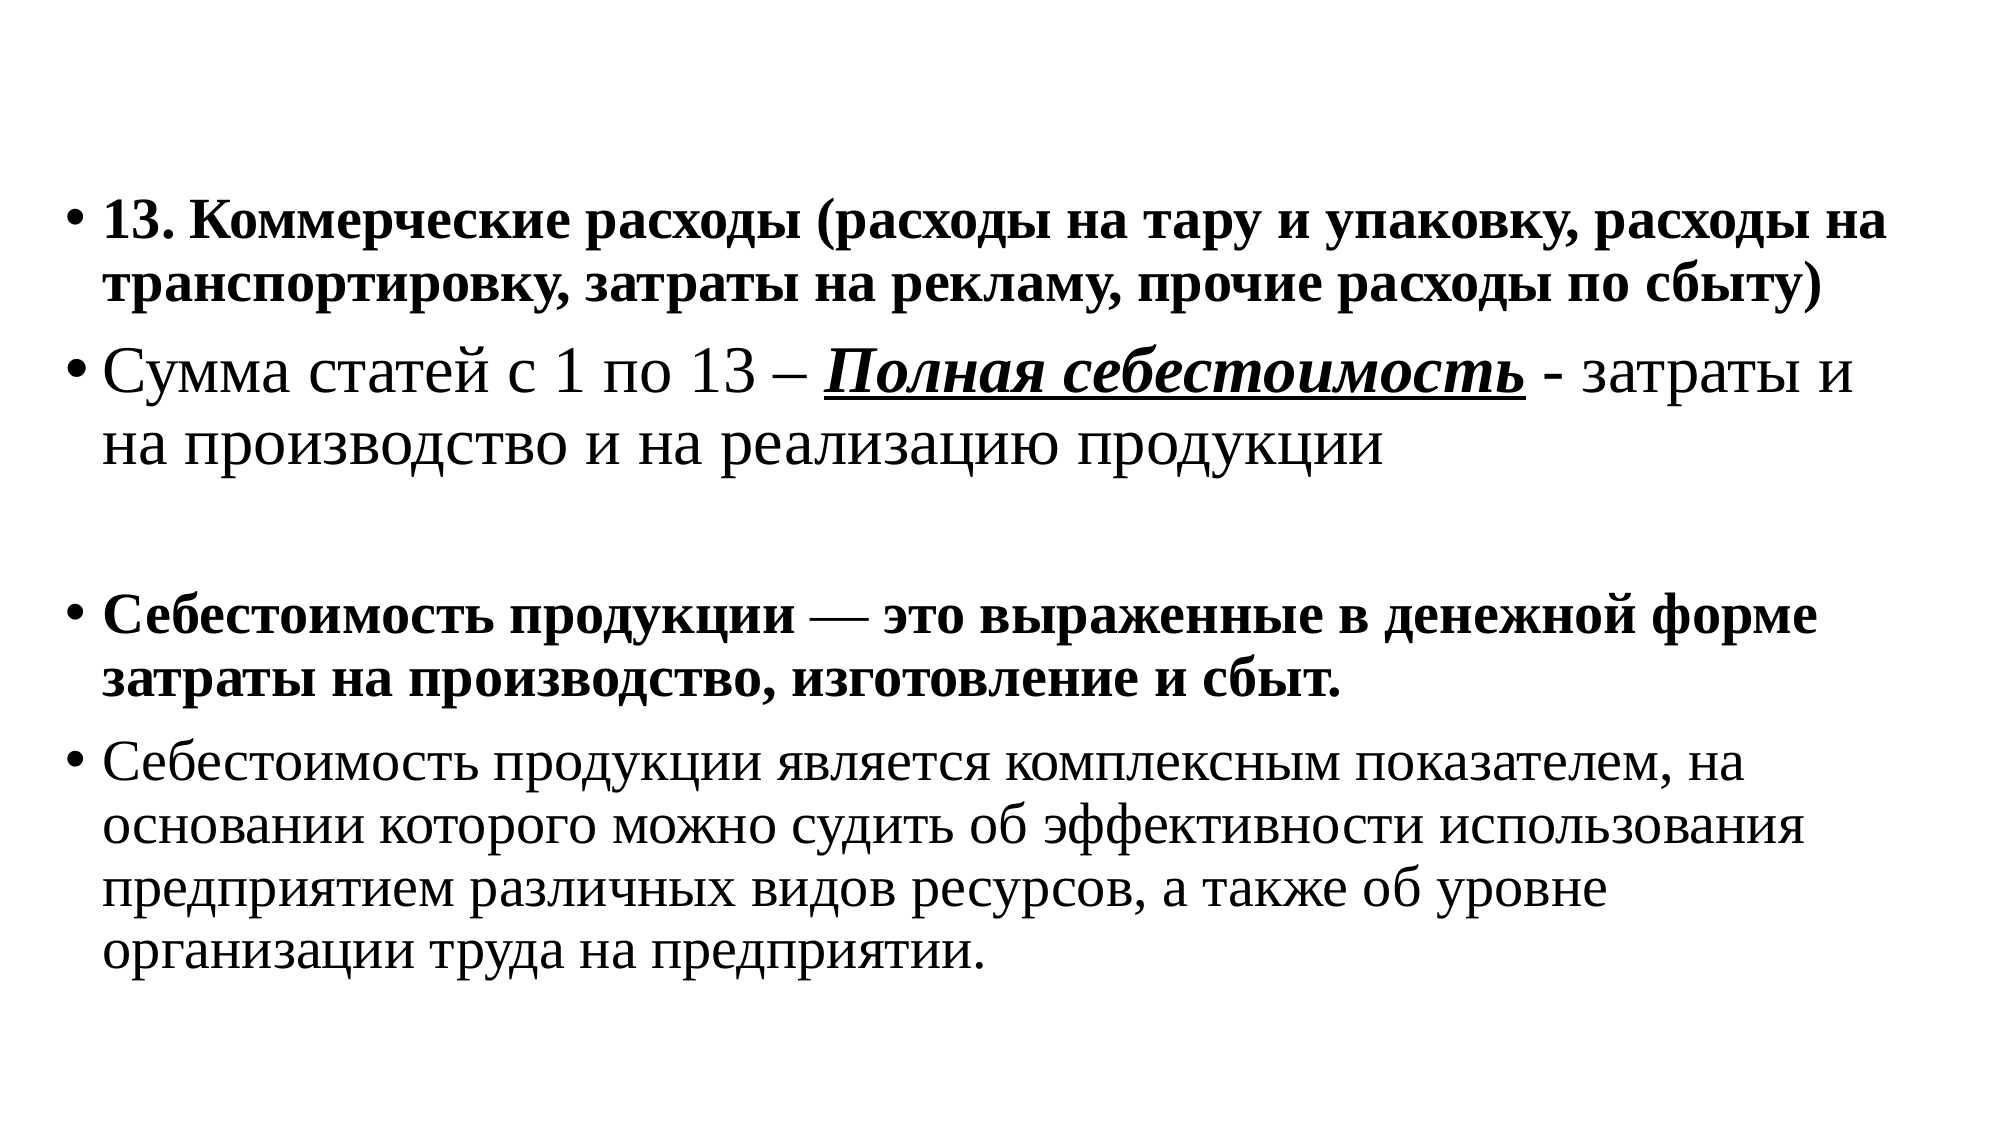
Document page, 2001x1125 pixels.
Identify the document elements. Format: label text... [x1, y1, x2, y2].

list 13. Коммерческие расходы (расходы на тару и упаковку, расходы на транспортировку, затраты на рекламу, прочие расходы по сбыту) Сумма статей с 1 по 13 – Полная себестоимость - затраты и на производство и на реализацию продукции Себестоимость продукции — это выраженные в денежной форме затраты на производство, изготовление и сбыт. Себестоимость продукции является комплексным показателем, на основании которого можно судить об эффективности использования предприятием различных видов ресурсов, а также об уровне организации труда на предприятии. [50, 180, 1924, 1014]
